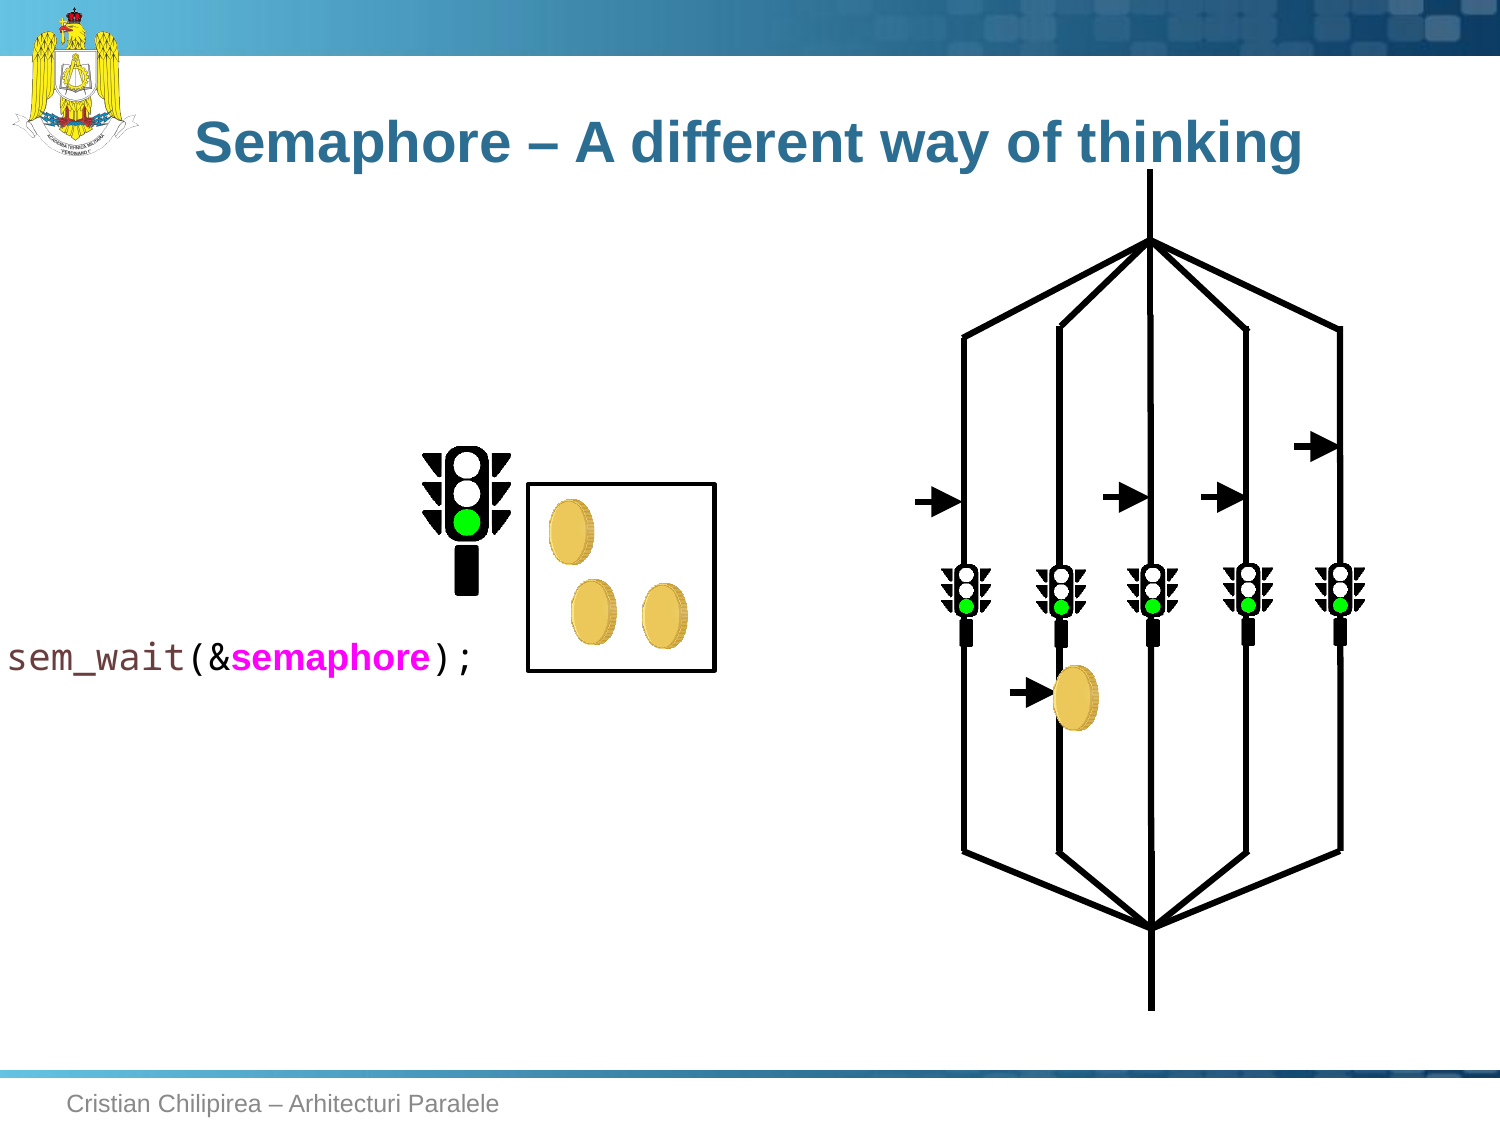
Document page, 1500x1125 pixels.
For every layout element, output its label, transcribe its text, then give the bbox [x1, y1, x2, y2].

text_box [1151, 239, 1341, 331]
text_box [1249, 850, 1341, 929]
picture [1036, 564, 1087, 649]
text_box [962, 239, 1148, 339]
picture [1038, 663, 1108, 733]
picture [556, 576, 626, 646]
picture [0, 1070, 1500, 1078]
picture [940, 563, 991, 648]
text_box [962, 850, 1055, 929]
footer Cristian Chilipirea – Arhitecturi Paralele [51, 1083, 1157, 1125]
picture [534, 496, 604, 567]
picture [627, 581, 697, 651]
picture [1223, 562, 1274, 647]
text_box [1056, 850, 1152, 929]
text_box [526, 482, 717, 673]
text_box sem_wait(&semaphore); [0, 625, 491, 686]
picture [421, 446, 511, 596]
picture [1127, 563, 1178, 648]
title Semaphore – A different way of thinking [51, 102, 1449, 178]
picture [0, 0, 1500, 156]
picture [1315, 562, 1365, 647]
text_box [1153, 850, 1249, 929]
